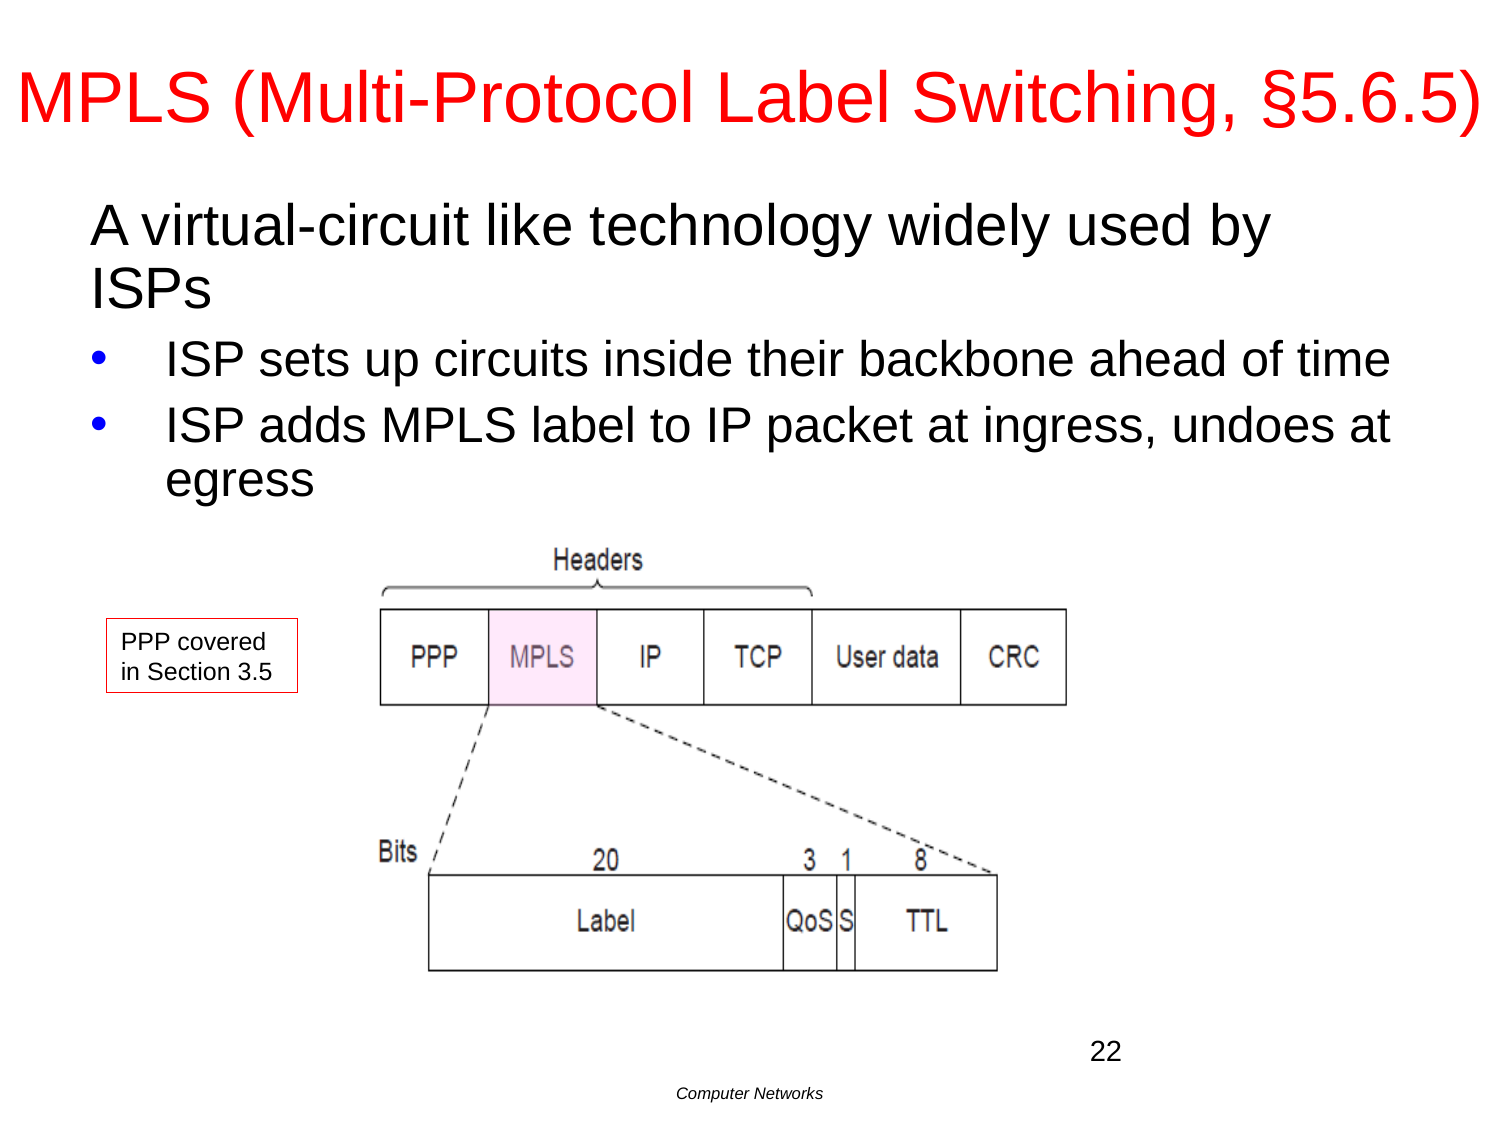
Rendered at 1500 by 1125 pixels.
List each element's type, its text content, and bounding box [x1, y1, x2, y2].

list A virtual-circuit like technology widely used by ISPs ISP sets up circuits inside their backbone ahead of time ISP adds MPLS label to IP packet at ingress, undoes at egress [74, 187, 1426, 987]
slide_number 22 [1074, 1025, 1388, 1100]
picture [349, 528, 1097, 1018]
text_box PPP covered in Section 3.5 [106, 618, 298, 693]
footer Computer Networks [0, 1074, 1500, 1125]
title MPLS (Multi-Protocol Label Switching, §5.6.5) [0, 0, 1500, 188]
